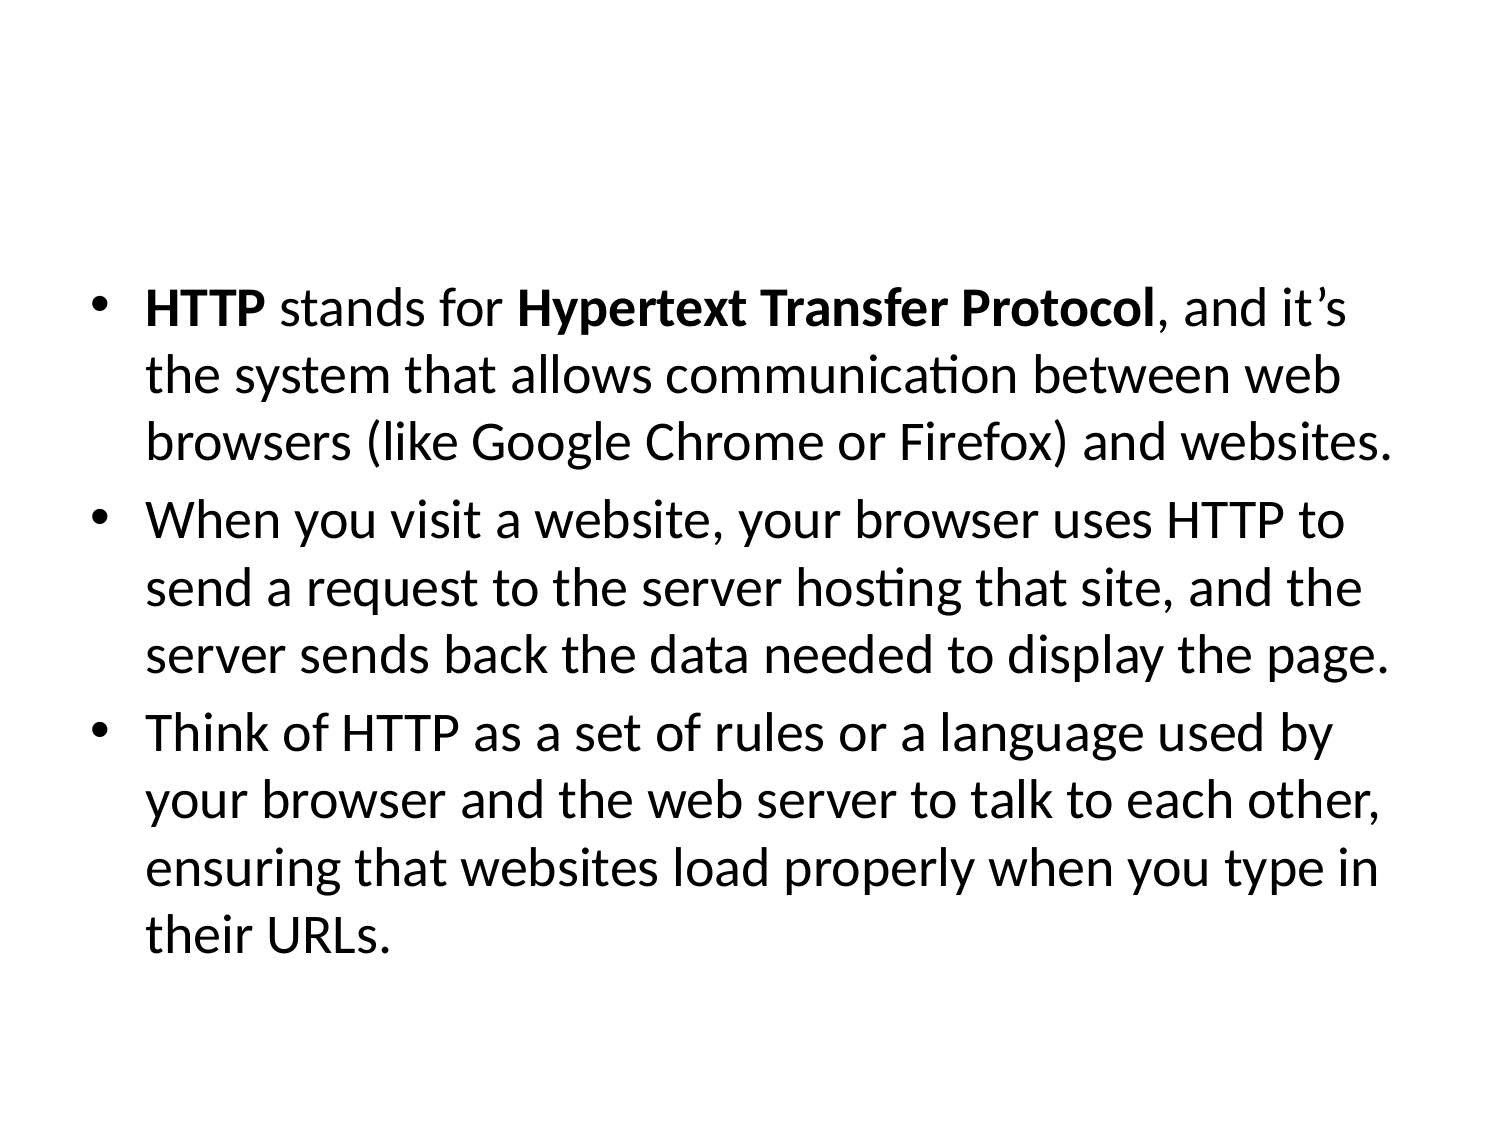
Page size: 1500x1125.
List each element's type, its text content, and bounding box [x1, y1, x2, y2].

list HTTP stands for Hypertext Transfer Protocol, and it’s the system that allows communication between web browsers (like Google Chrome or Firefox) and websites. When you visit a website, your browser uses HTTP to send a request to the server hosting that site, and the server sends back the data needed to display the page. Think of HTTP as a set of rules or a language used by your browser and the web server to talk to each other, ensuring that websites load properly when you type in their URLs. [75, 262, 1425, 1005]
